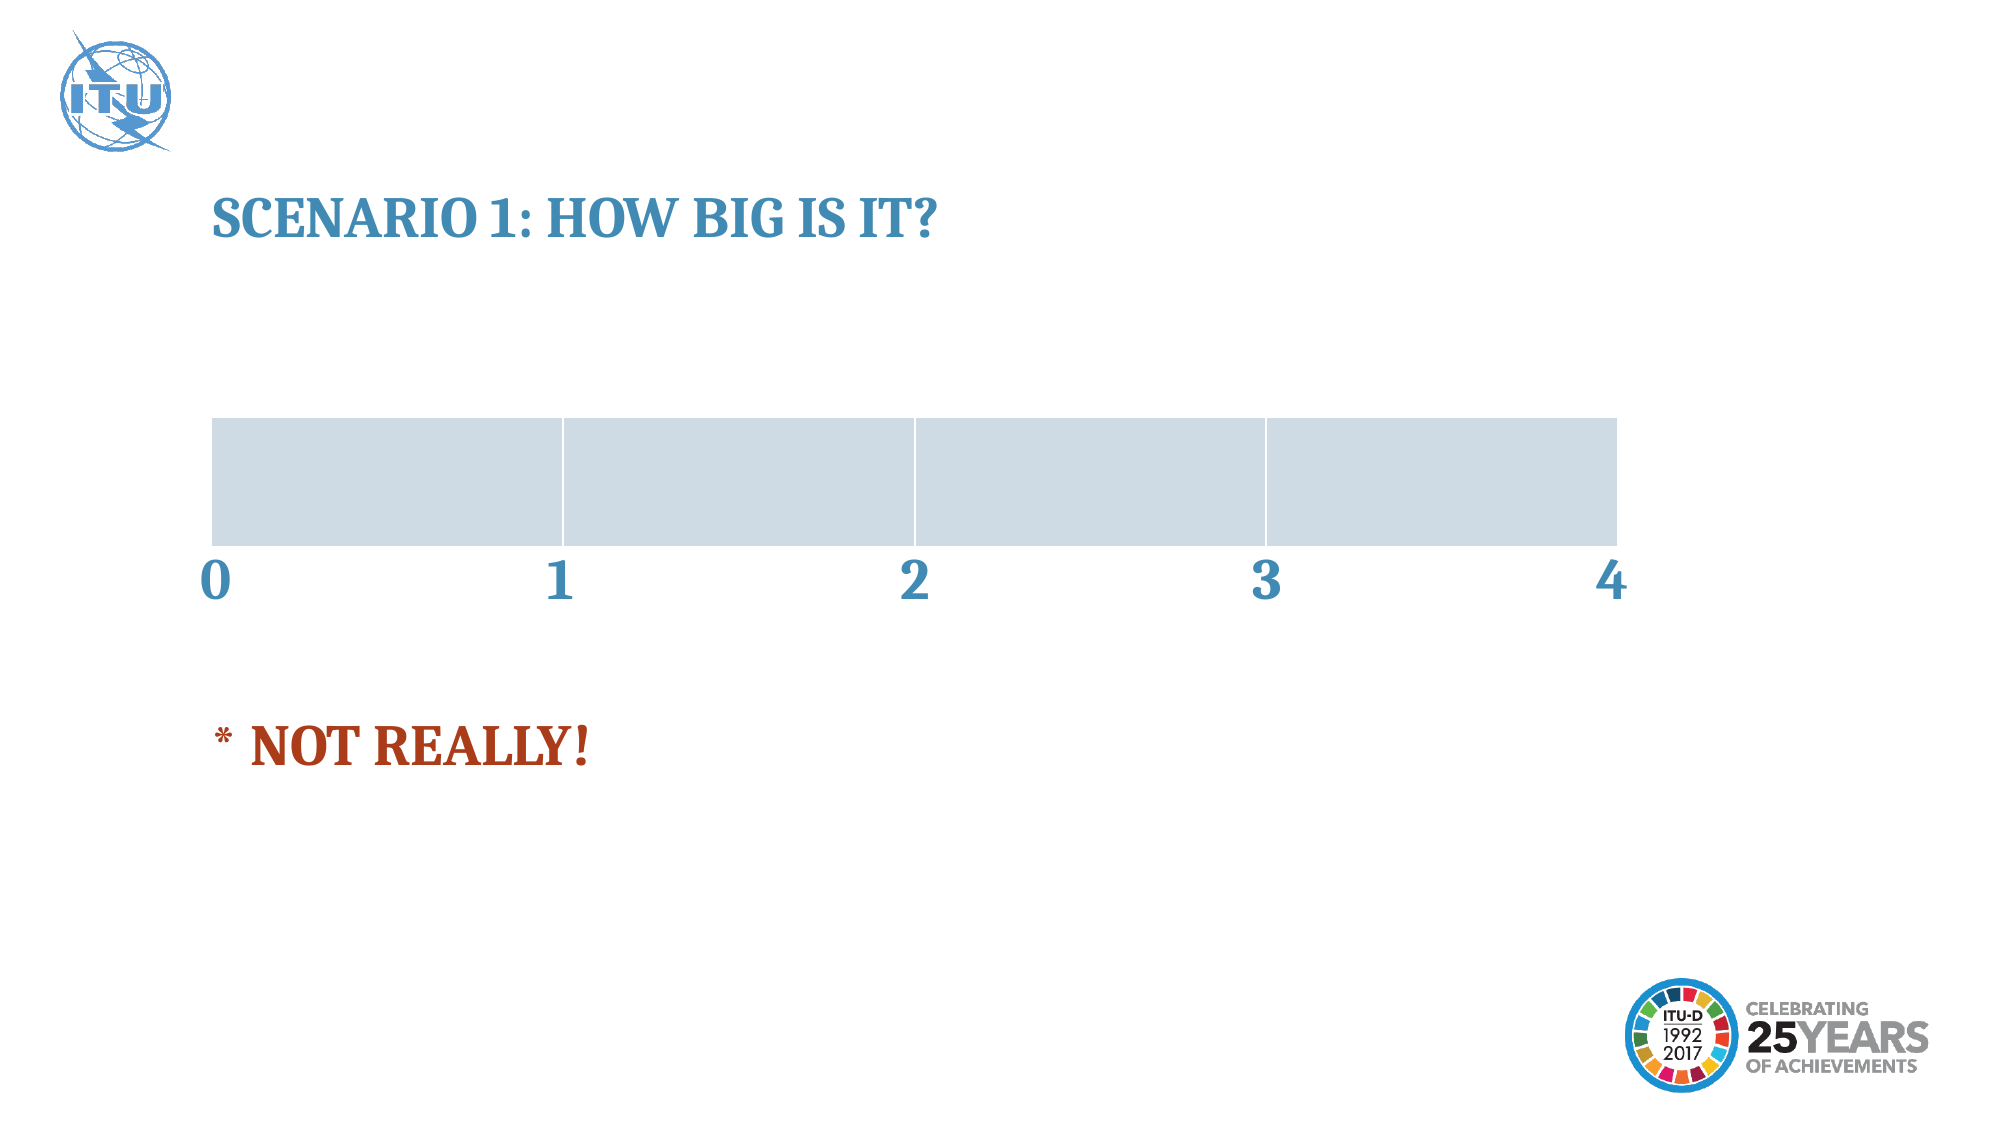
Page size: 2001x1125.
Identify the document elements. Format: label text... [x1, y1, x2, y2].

table_header [212, 418, 562, 546]
picture [57, 26, 177, 156]
text_box * NOT REALLY! [196, 699, 651, 785]
table_header [916, 418, 1265, 546]
picture [1623, 977, 1930, 1093]
table_header [564, 418, 914, 546]
text_box 0 [185, 533, 301, 619]
text_box 4 [1581, 533, 1697, 619]
text_box 2 [885, 533, 1000, 619]
table_header [1267, 418, 1617, 546]
text_box 1 [532, 533, 648, 619]
text_box SCENARIO 1: HOW BIG IS IT? [198, 171, 1825, 257]
text_box 3 [1237, 533, 1352, 619]
